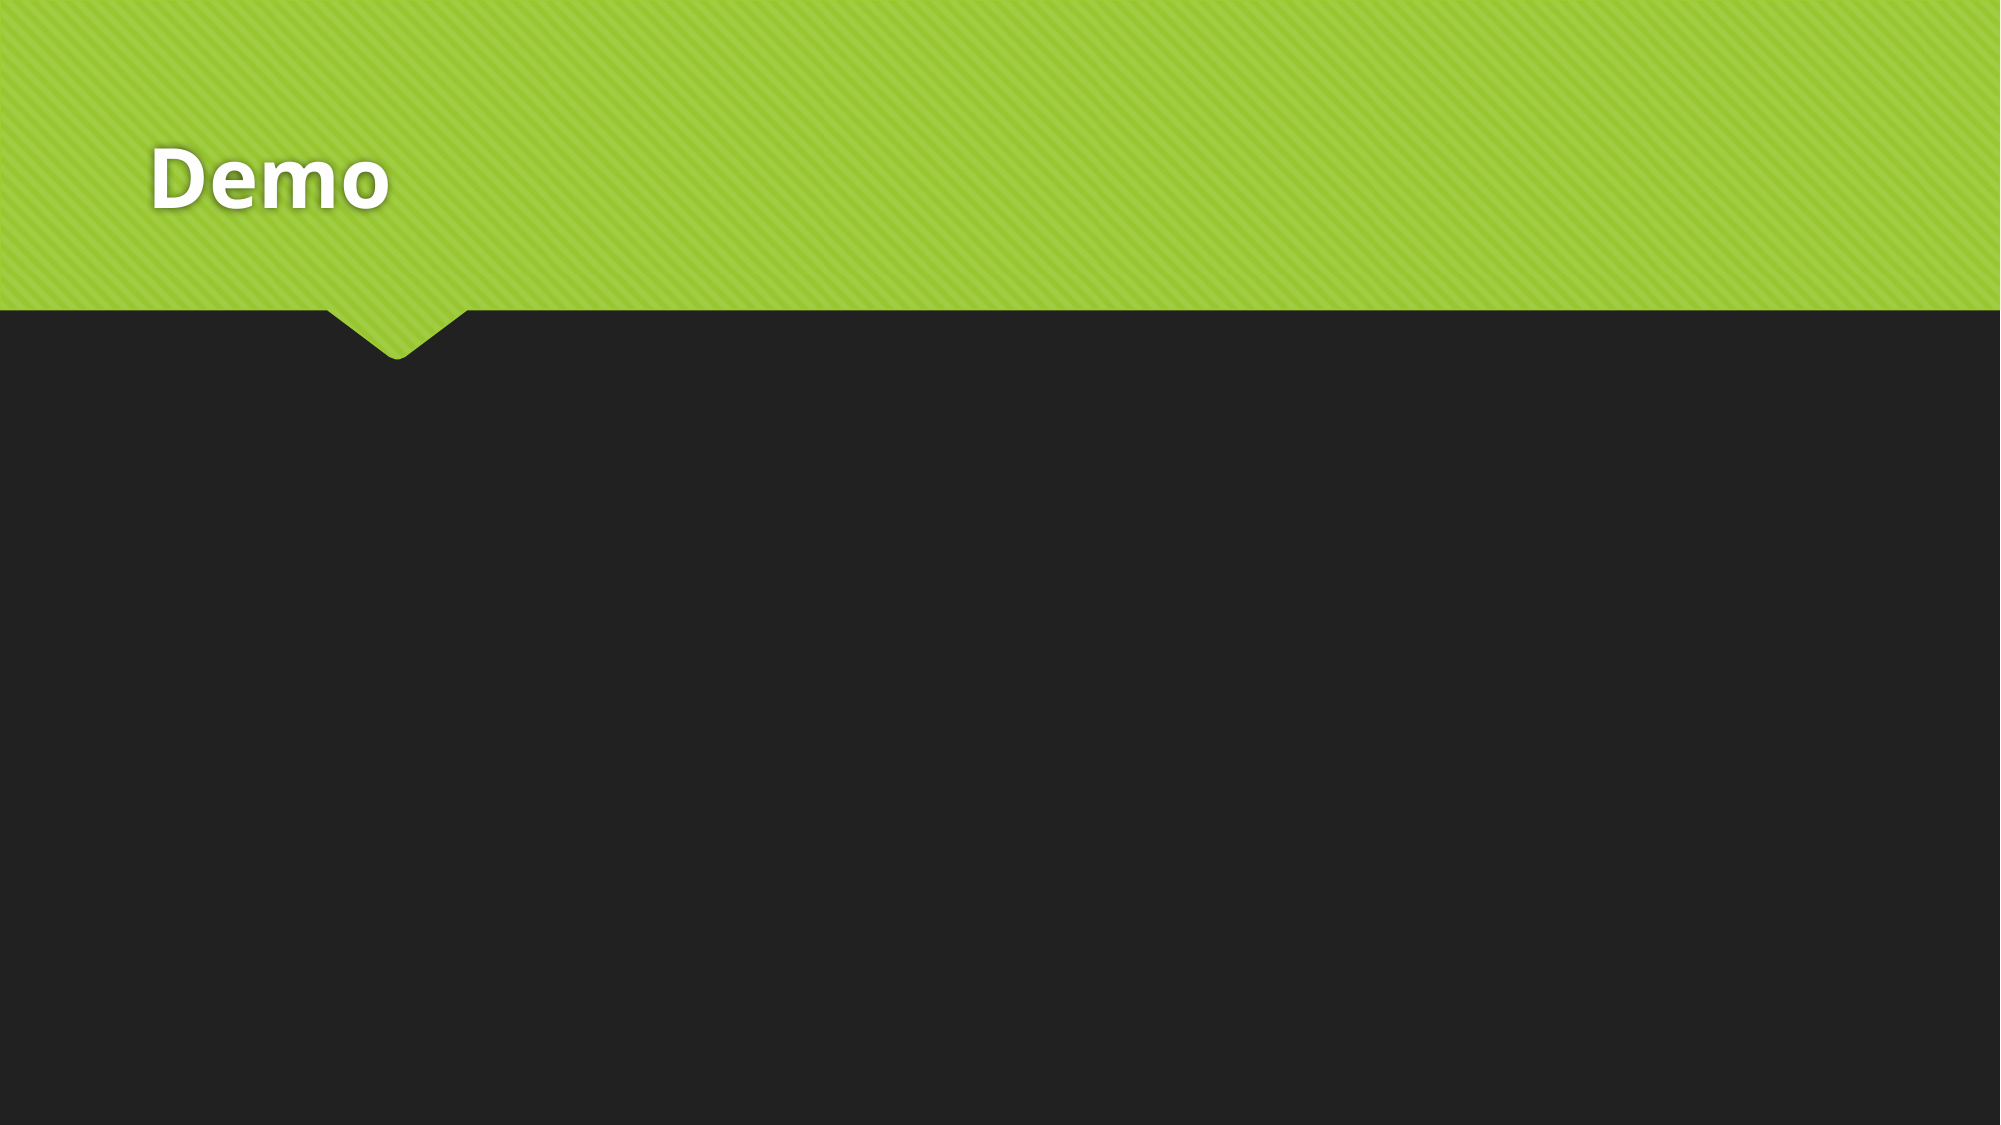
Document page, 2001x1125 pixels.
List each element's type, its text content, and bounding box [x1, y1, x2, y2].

title Demo [132, 73, 1868, 233]
